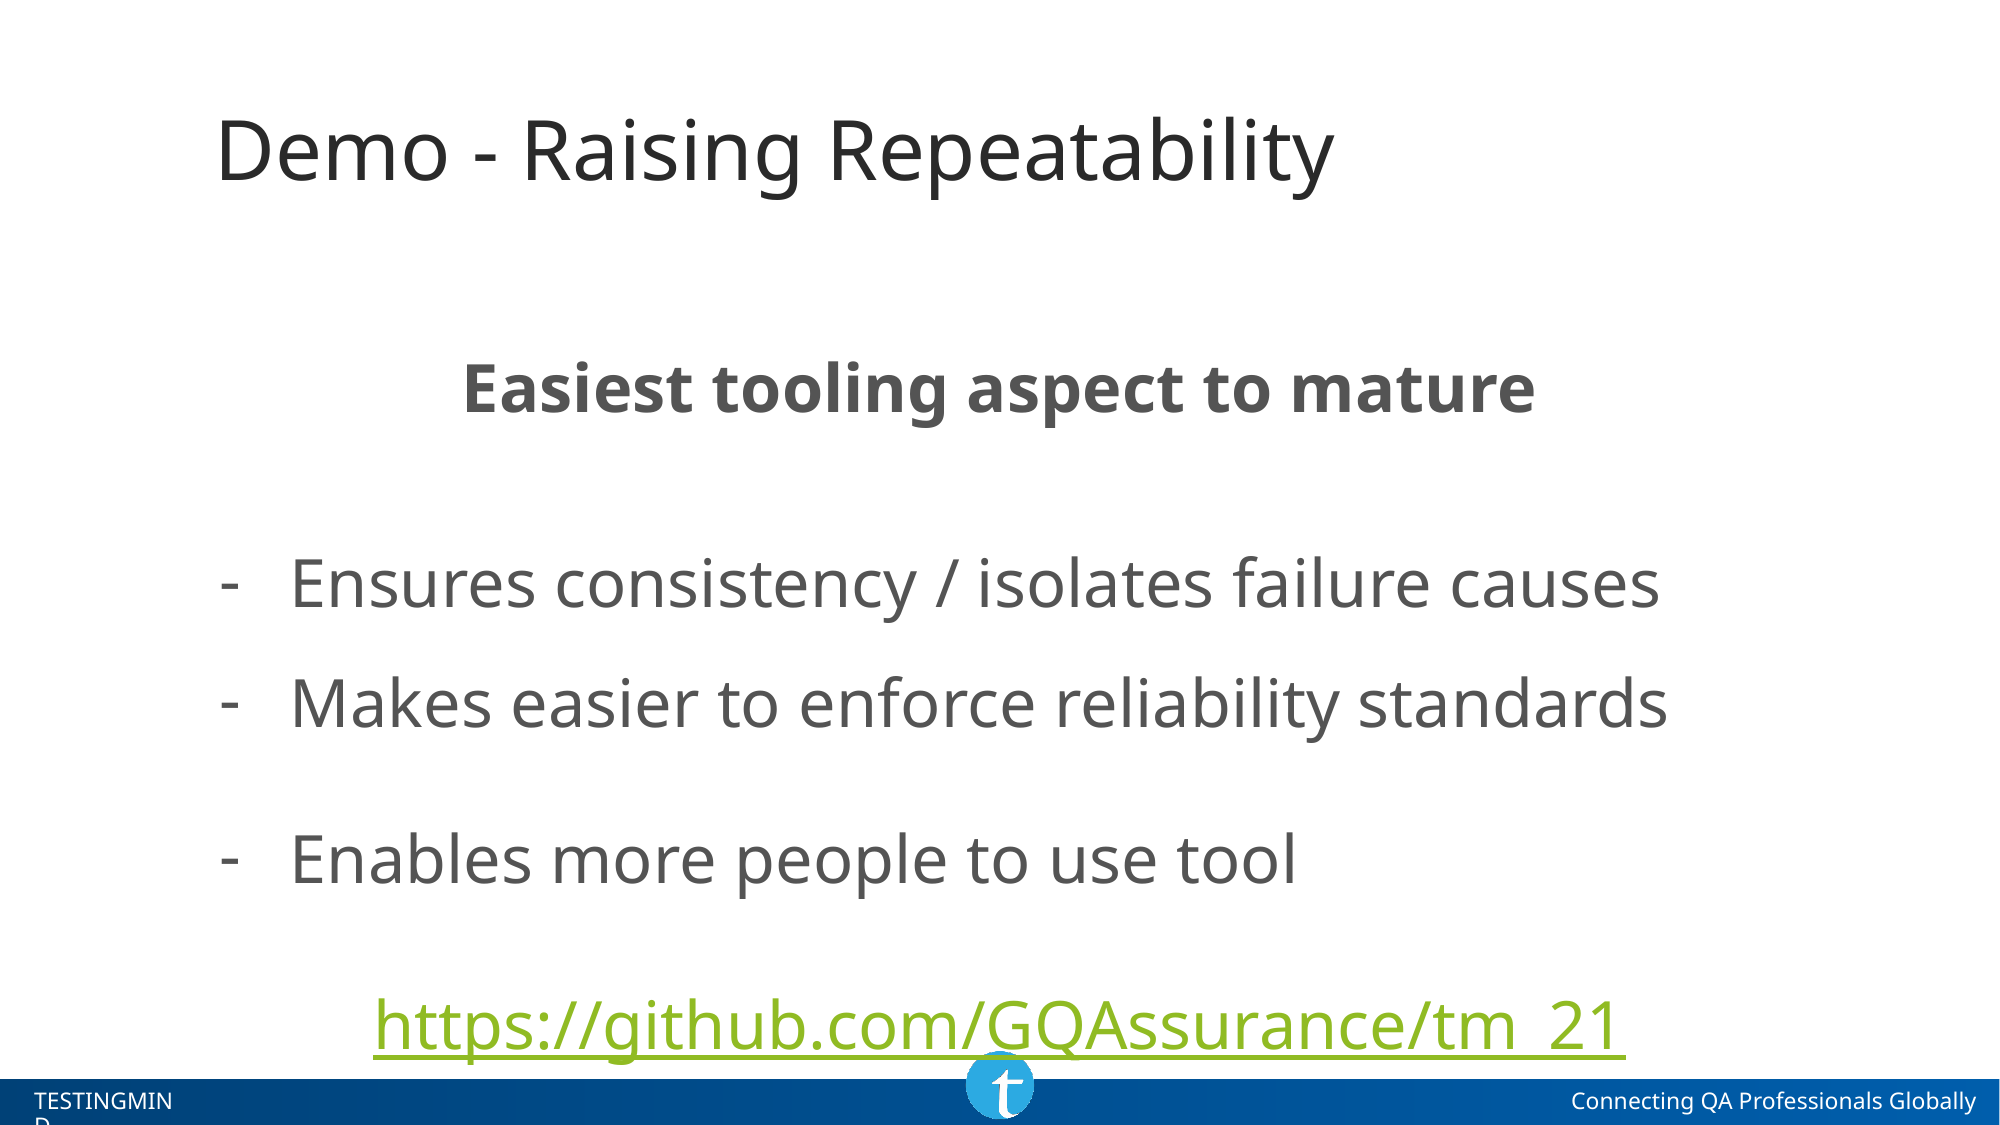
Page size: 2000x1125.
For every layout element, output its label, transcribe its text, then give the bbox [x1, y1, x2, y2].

title Demo - Raising Repeatability [199, 45, 1800, 262]
list Easiest tooling aspect to mature Ensures consistency / isolates failure causes Makes easier to enforce reliability standards Enables more people to use tool https://github.com/GQAssurance/tm_21 [199, 262, 1800, 1002]
picture [961, 1046, 1039, 1124]
